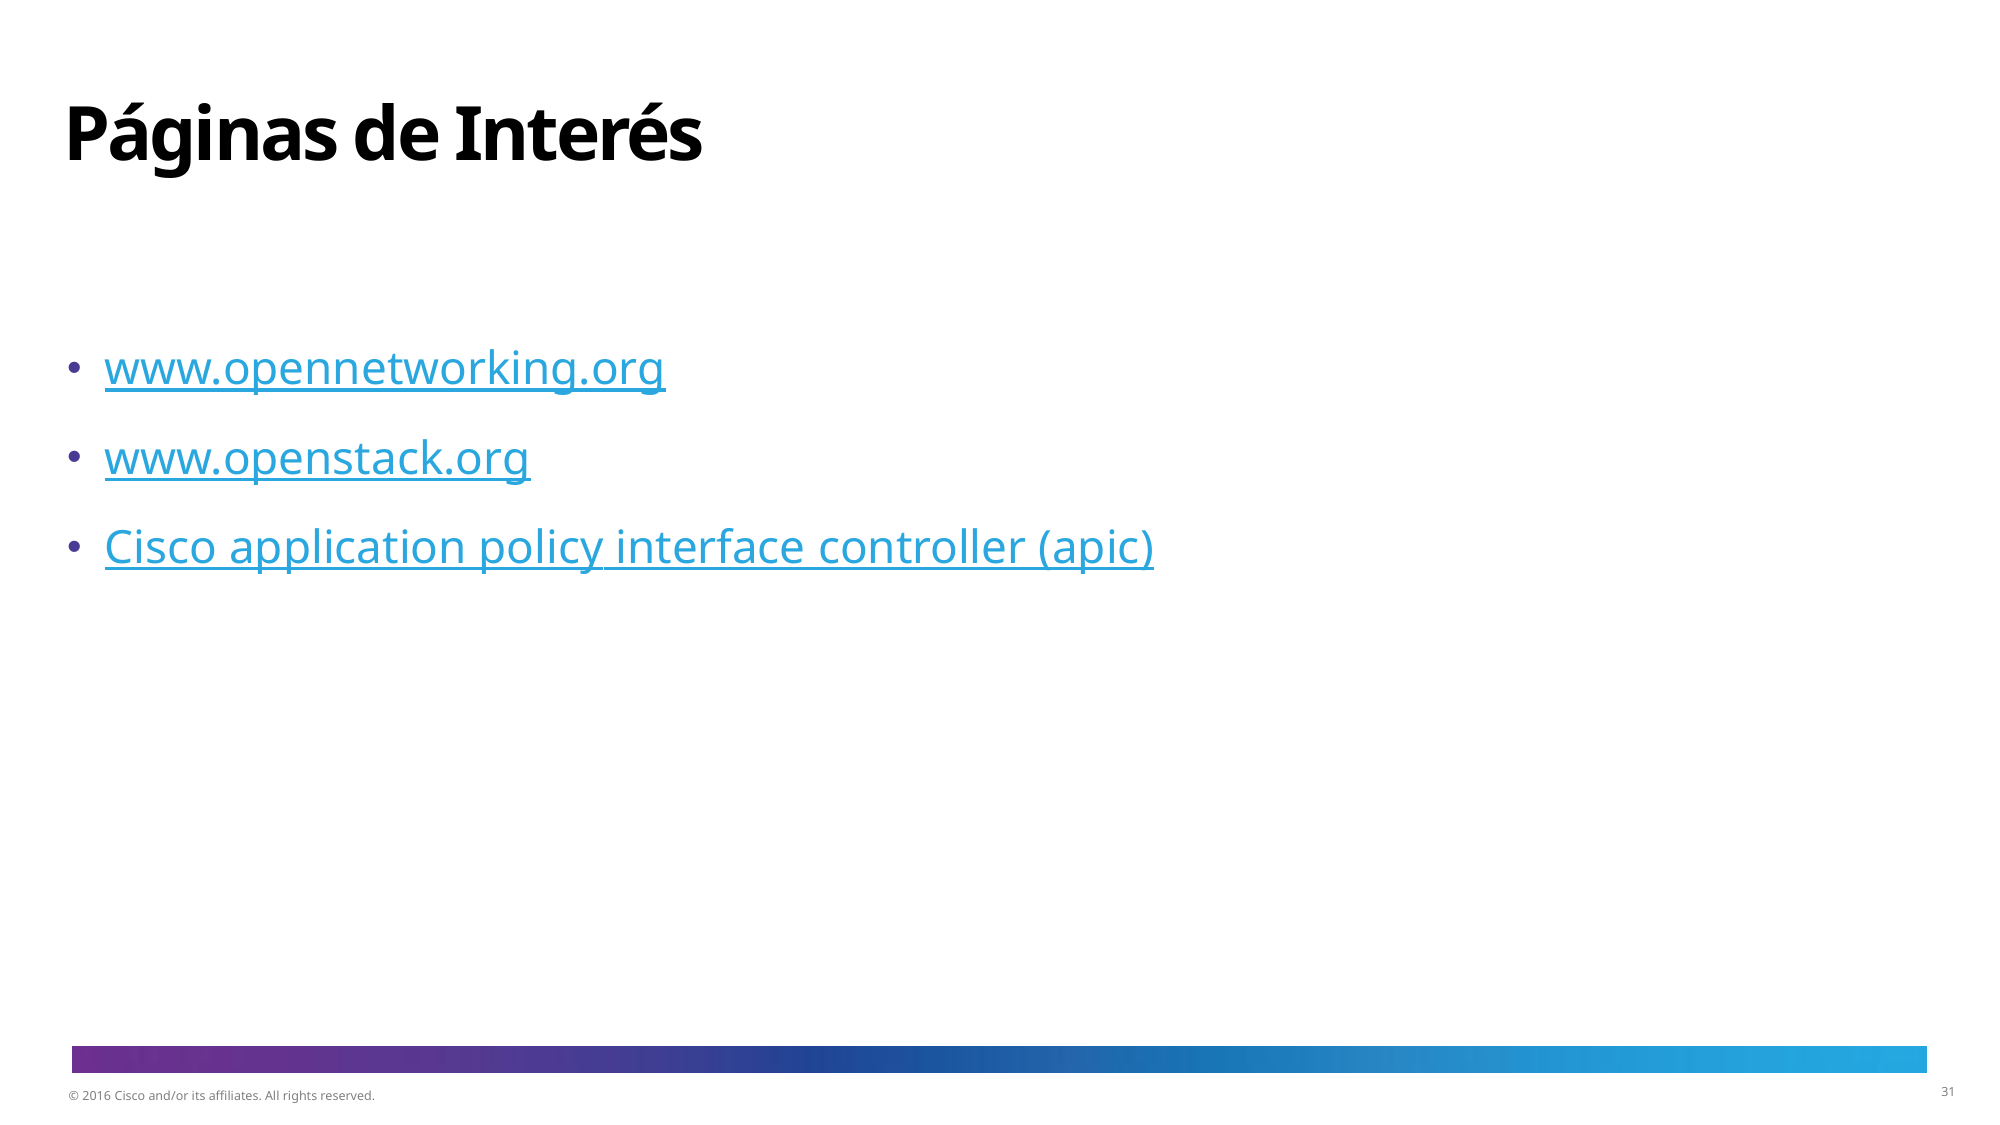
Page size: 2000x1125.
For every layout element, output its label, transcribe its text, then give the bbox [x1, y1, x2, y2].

title Páginas de Interés [50, 45, 1929, 183]
picture [72, 1046, 1927, 1073]
list www.opennetworking.org www.openstack.org Cisco application policy interface controller (apic) [51, 331, 1930, 1033]
